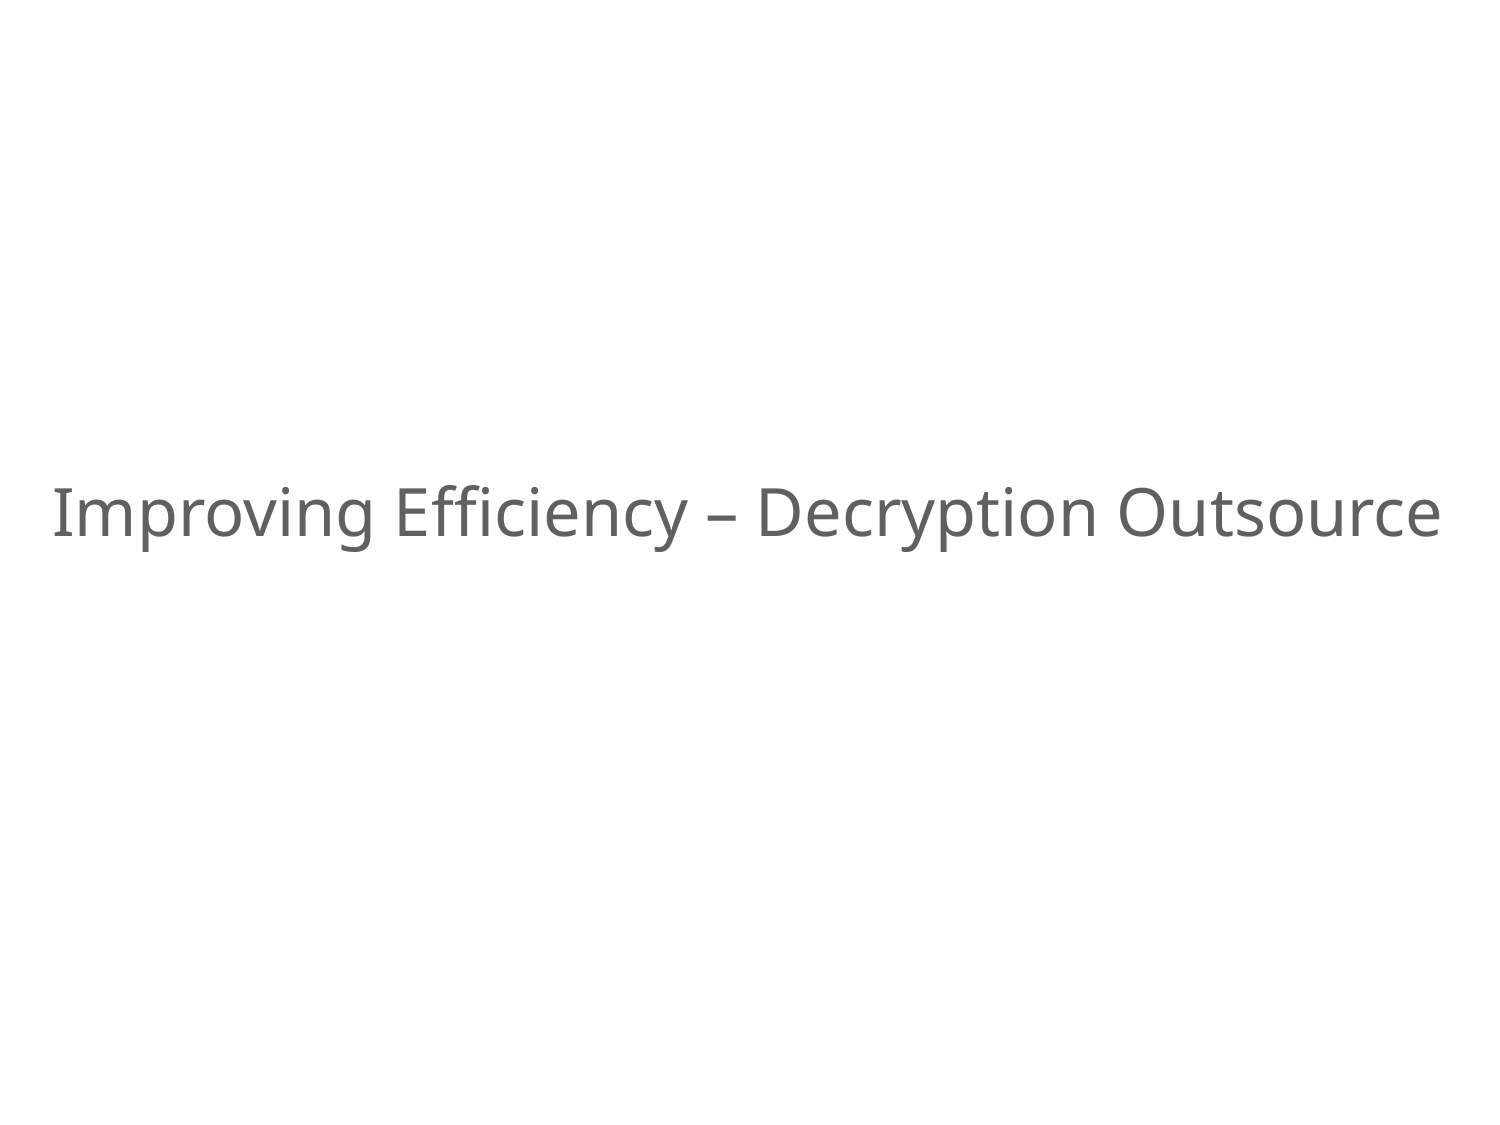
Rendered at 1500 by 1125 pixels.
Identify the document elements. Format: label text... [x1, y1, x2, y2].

title Improving Efficiency – Decryption Outsource [37, 462, 1500, 663]
